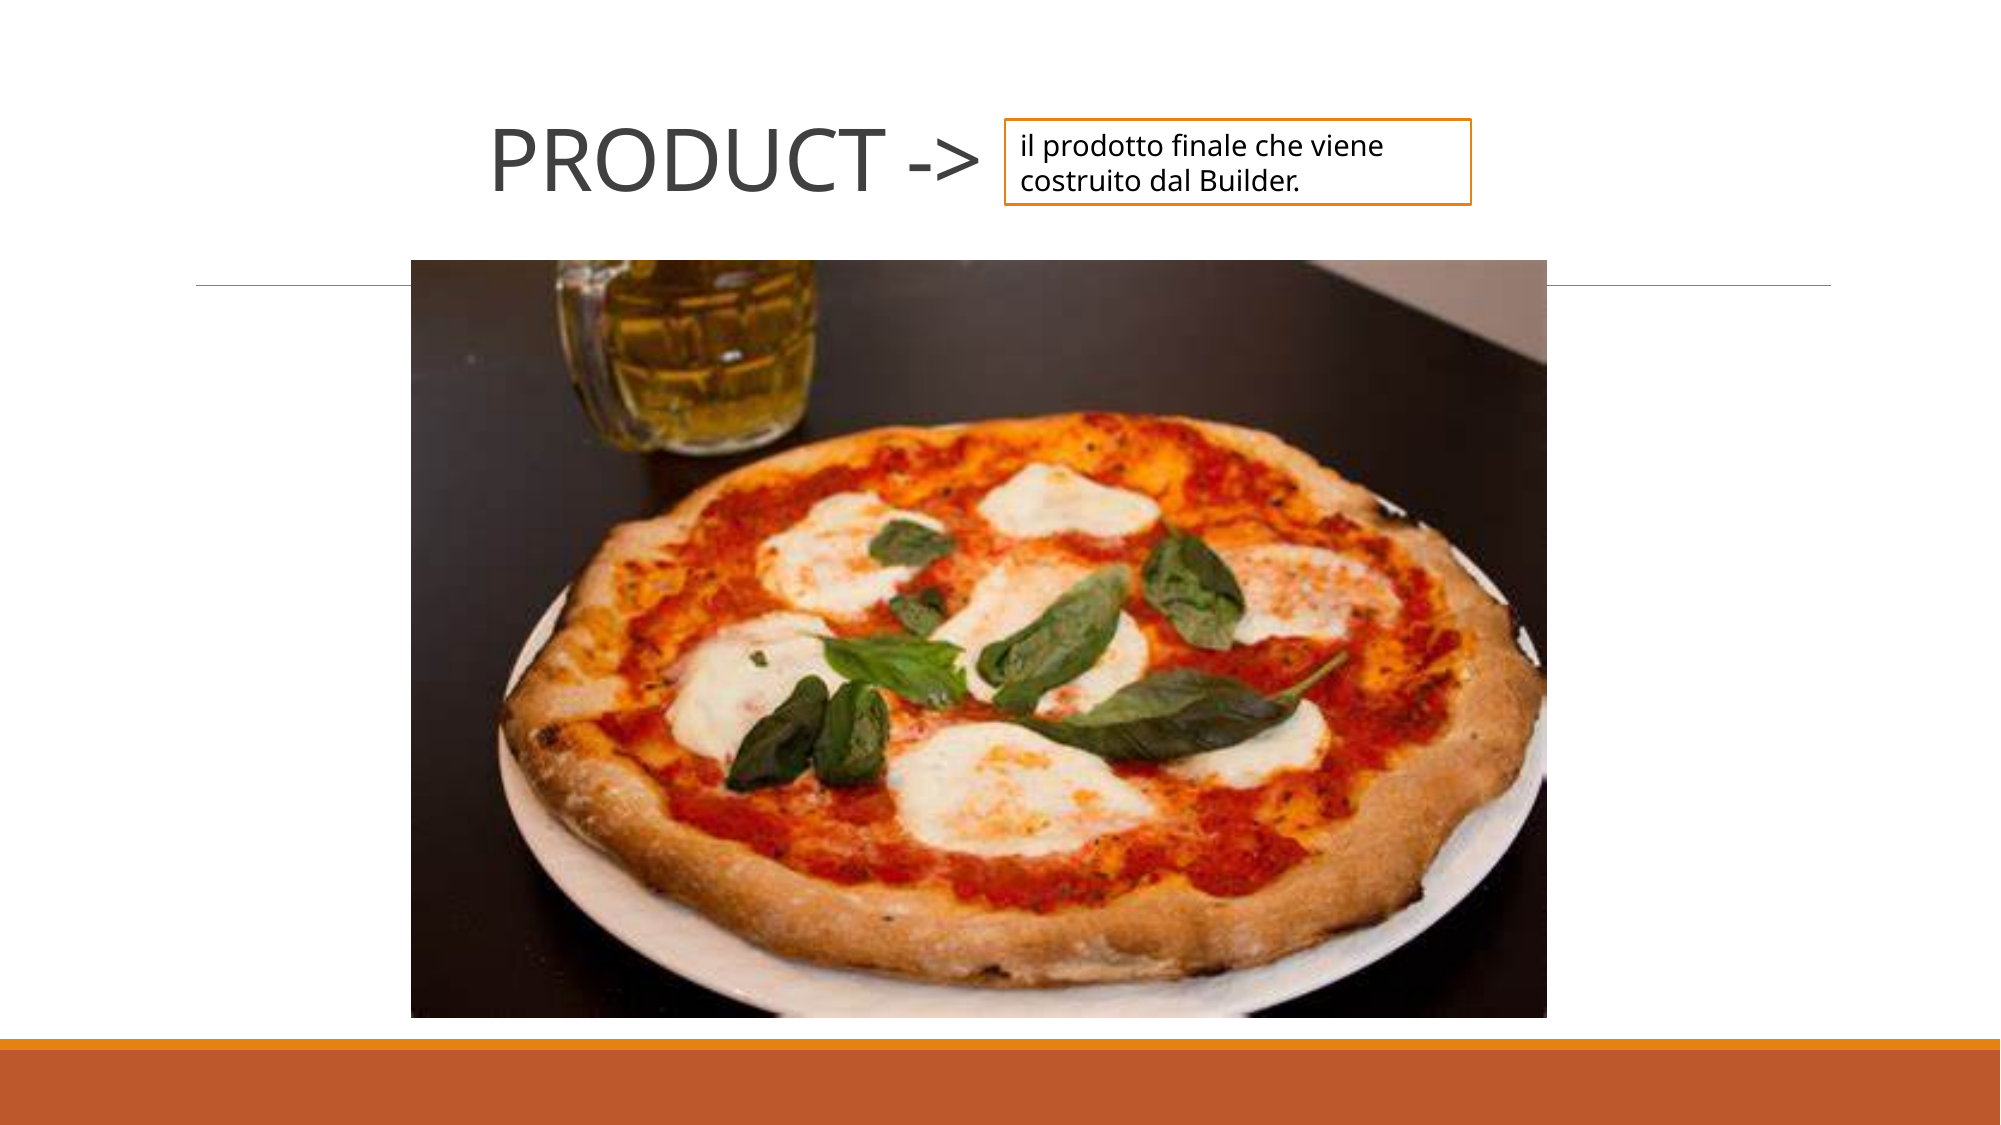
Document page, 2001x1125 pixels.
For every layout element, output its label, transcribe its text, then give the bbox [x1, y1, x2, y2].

picture [411, 260, 1547, 1018]
text_box il prodotto finale che viene costruito dal Builder. [1004, 118, 1472, 206]
title PRODUCT -> [472, 107, 1000, 217]
